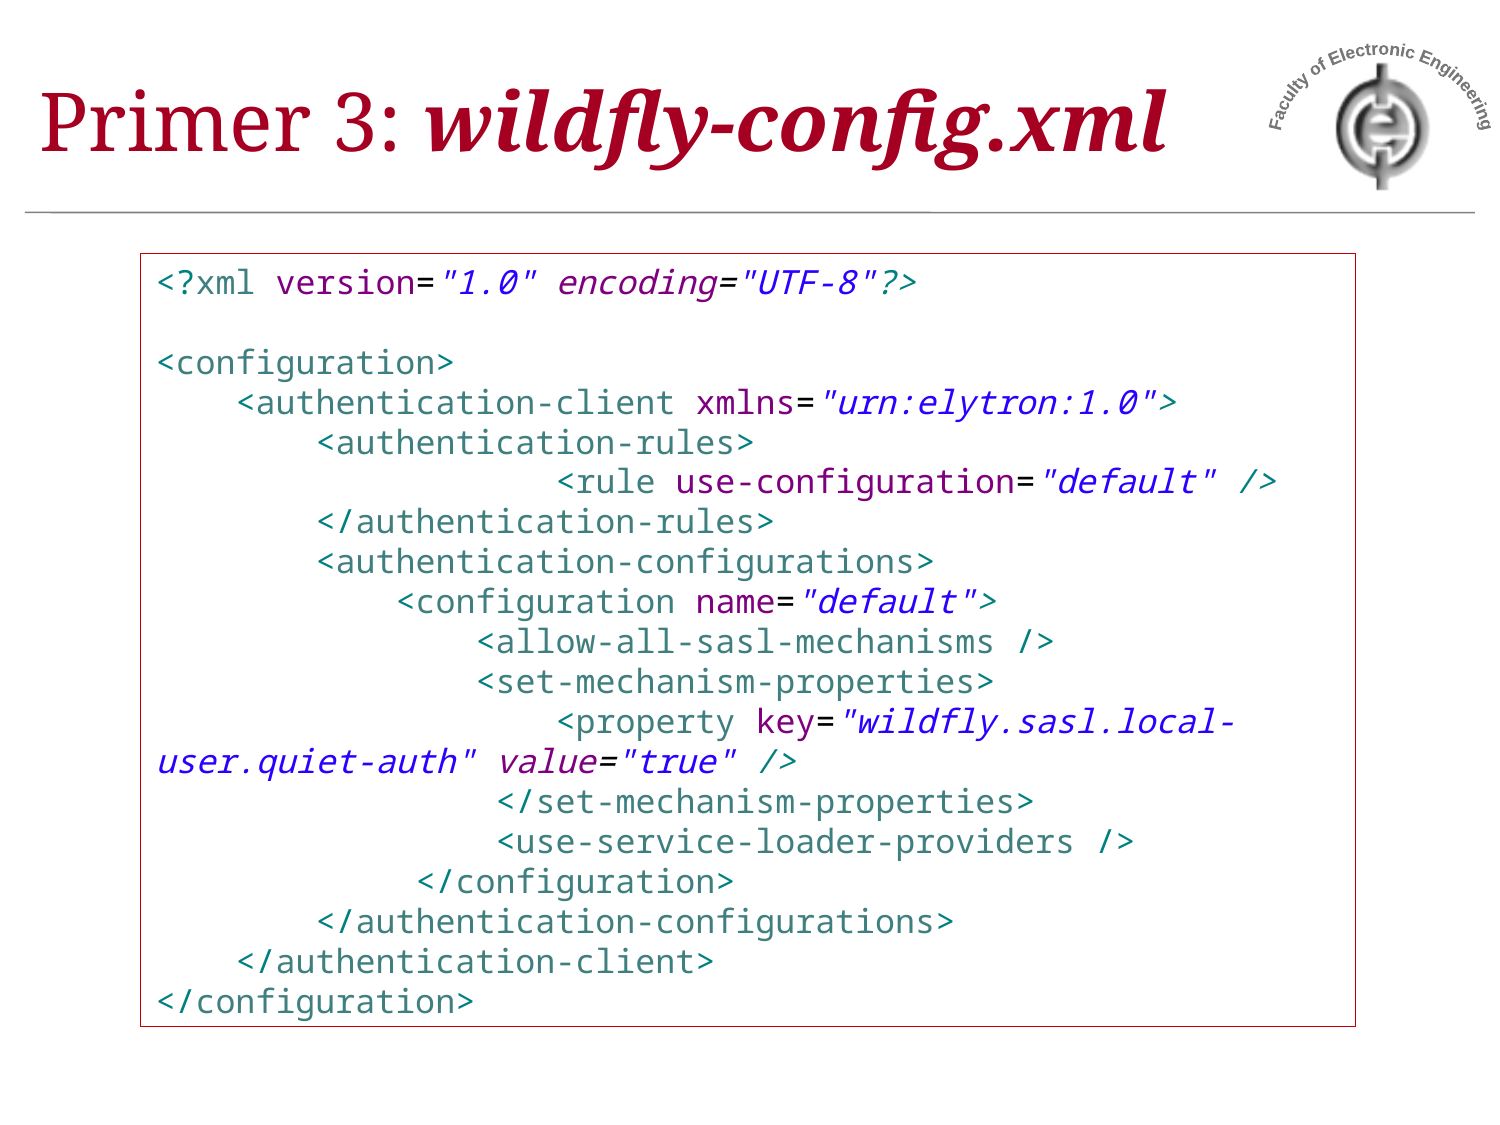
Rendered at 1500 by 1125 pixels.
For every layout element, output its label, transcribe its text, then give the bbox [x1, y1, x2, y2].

picture [1314, 49, 1453, 208]
title Primer 3: wildfly-config.xml [24, 37, 1275, 200]
text_box <?xml version="1.0" encoding="UTF-8"?> <configuration> <authentication-client xmlns="urn:elytron:1.0"> <authentication-rules> <rule use-configuration="default" /> </authentication-rules> <authentication-configurations> <configuration name="default"> <allow-all-sasl-mechanisms /> <set-mechanism-properties> <property key="wildfly.sasl.local-user.quiet-auth" value="true" /> </set-mechanism-properties> <use-service-loader-providers /> </configuration> </authentication-configurations> </authentication-client> </configuration> [140, 253, 1356, 1027]
